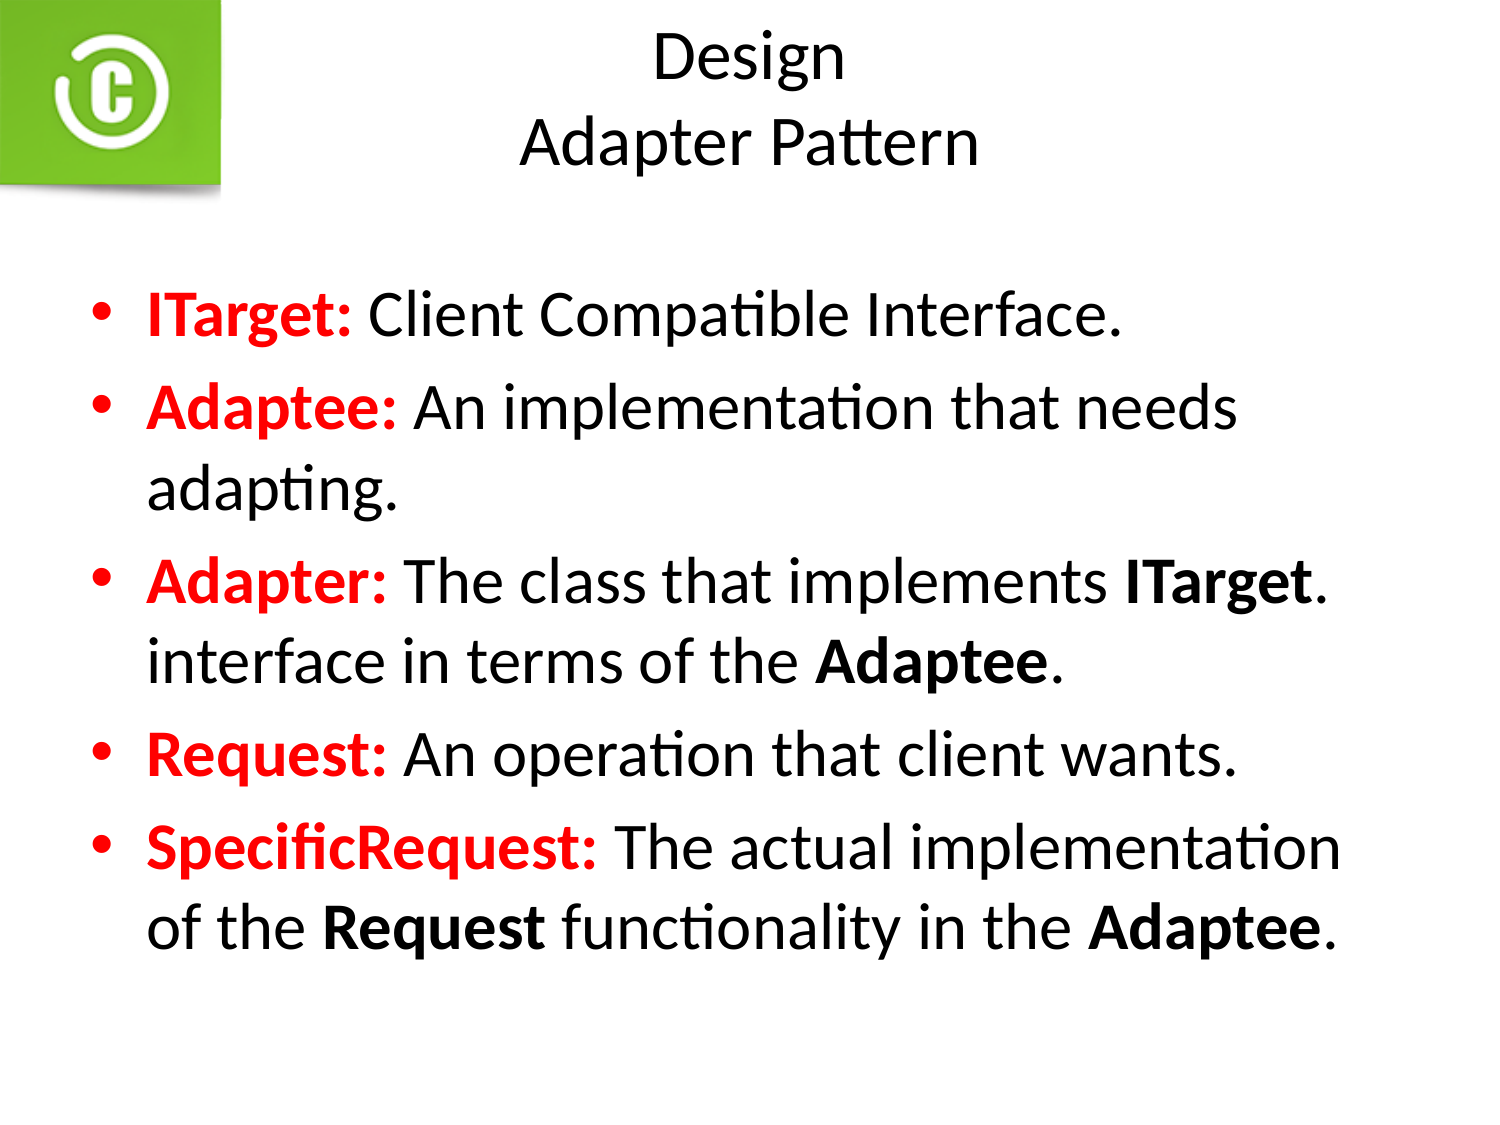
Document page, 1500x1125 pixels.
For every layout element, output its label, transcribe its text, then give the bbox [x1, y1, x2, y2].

list ITarget: Client Compatible Interface. Adaptee: An implementation that needs adapting. Adapter: The class that implements ITarget. interface in terms of the Adaptee. Request: An operation that client wants. SpecificRequest: The actual implementation of the Request functionality in the Adaptee. [75, 262, 1425, 1005]
picture [0, 0, 226, 208]
title Design Adapter Pattern [226, 0, 1425, 188]
